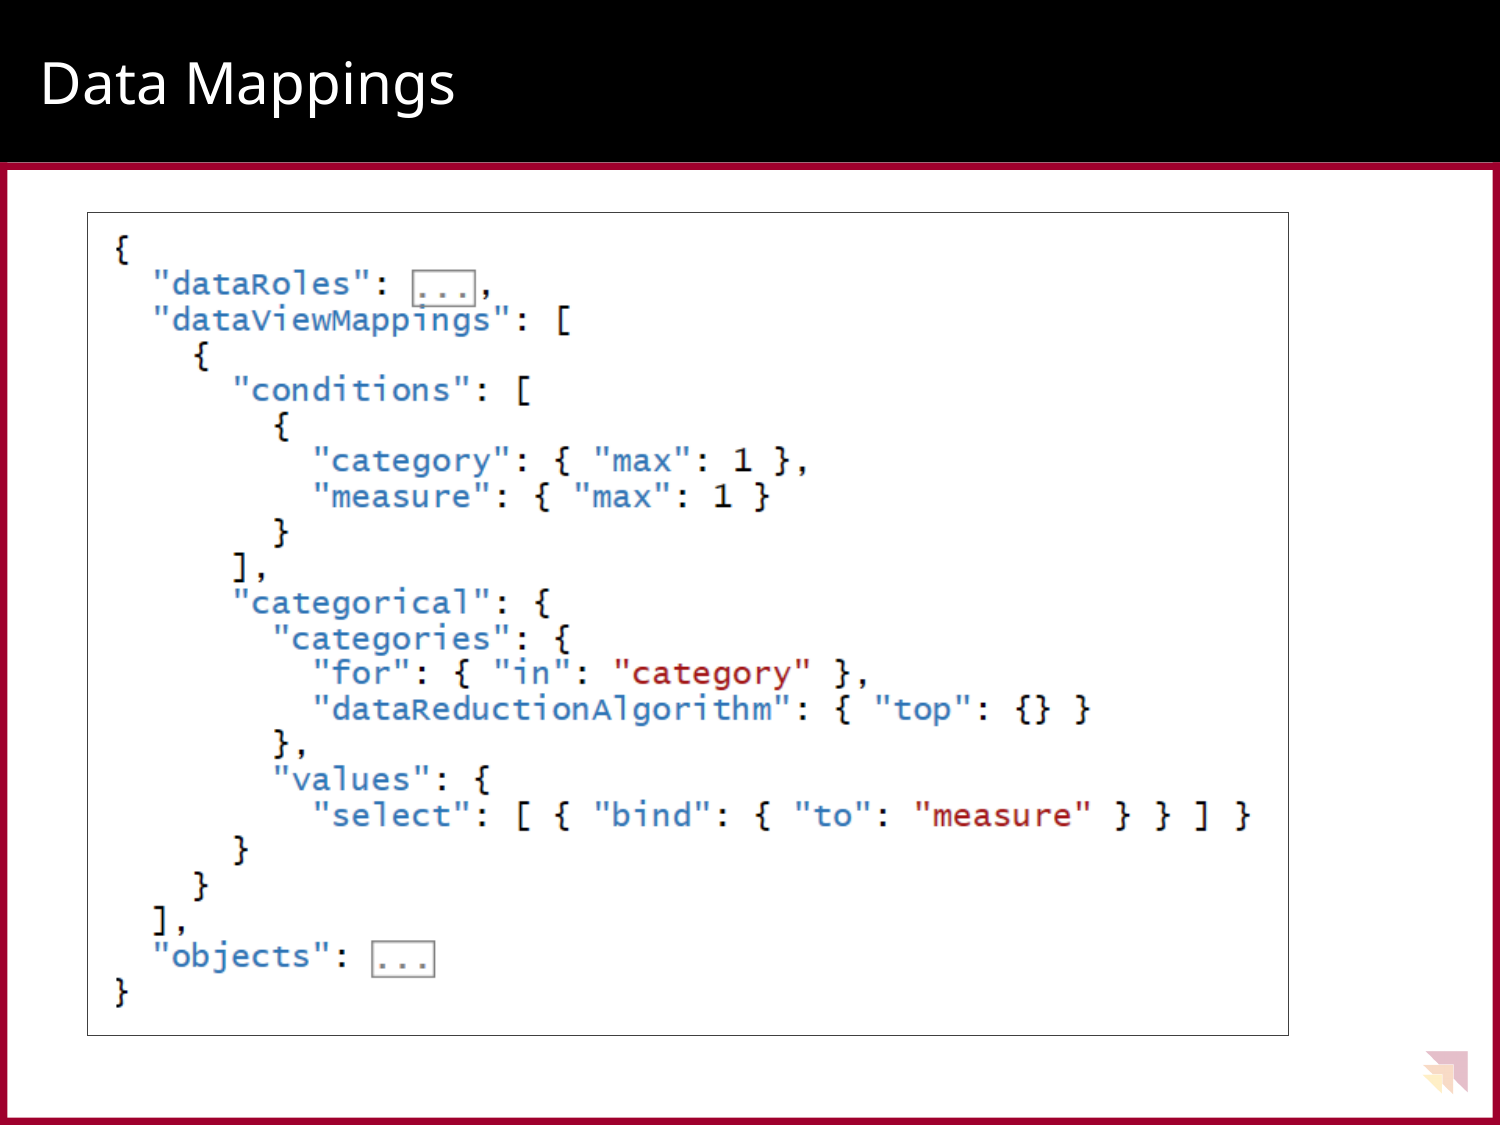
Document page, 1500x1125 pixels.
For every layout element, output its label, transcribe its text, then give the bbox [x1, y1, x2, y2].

title Data Mappings [24, 12, 1438, 150]
picture [87, 212, 1290, 1037]
